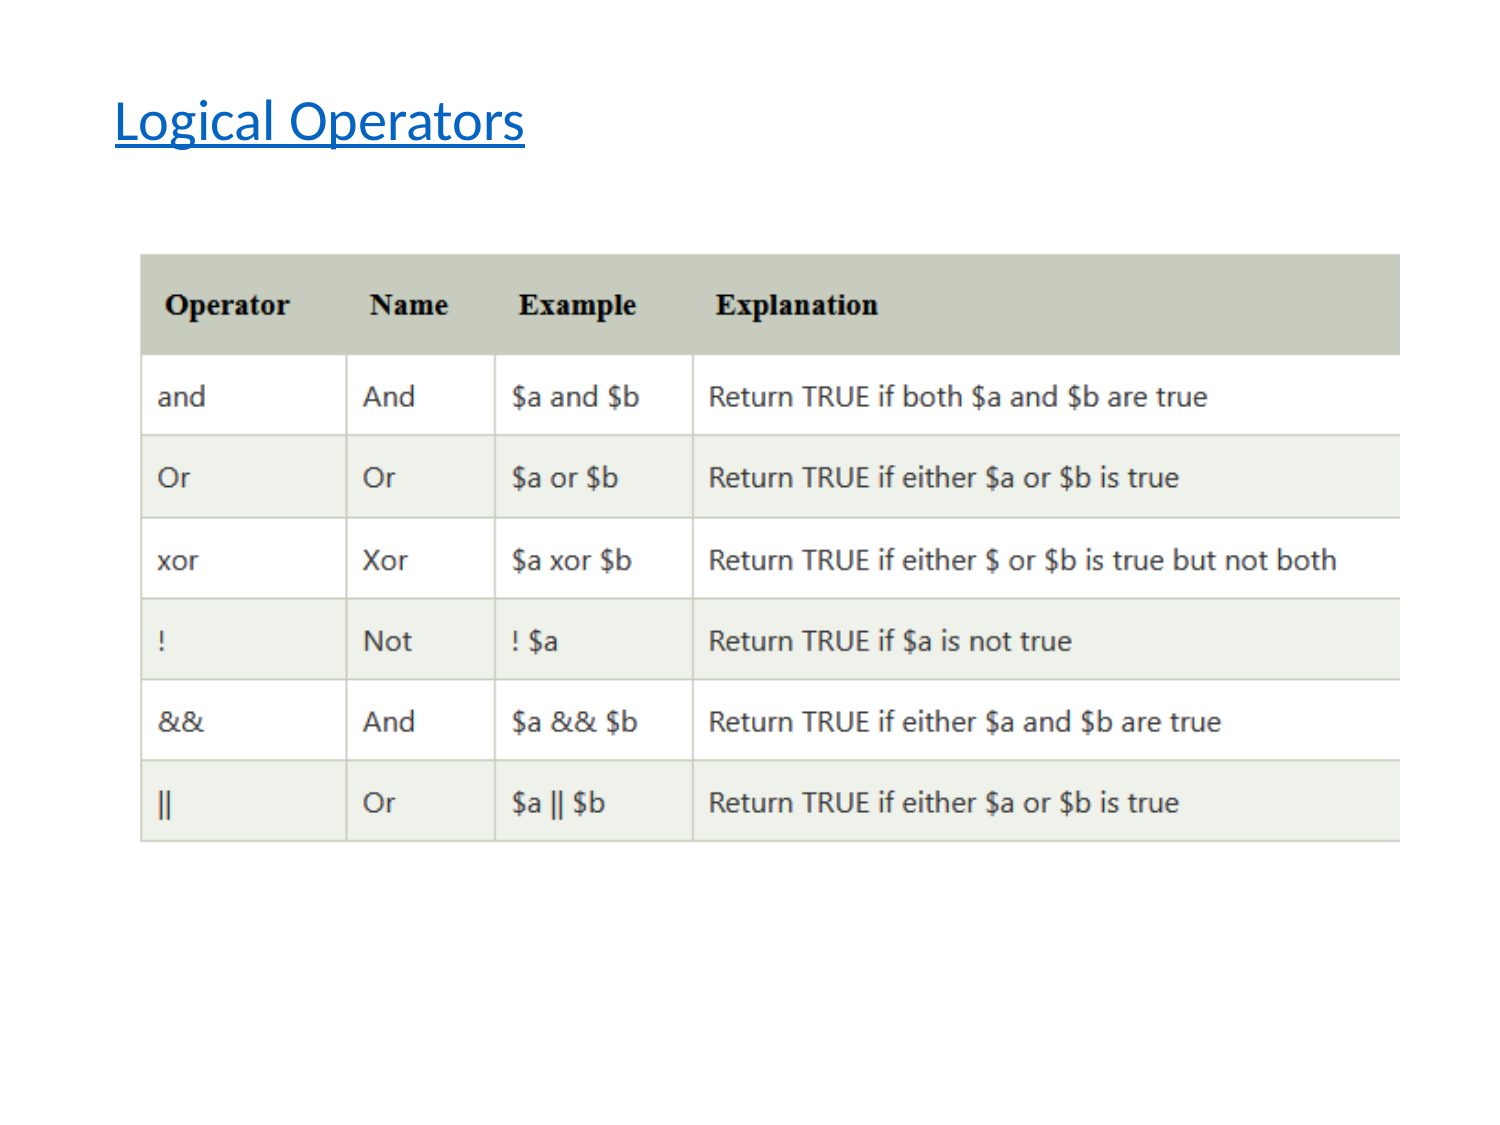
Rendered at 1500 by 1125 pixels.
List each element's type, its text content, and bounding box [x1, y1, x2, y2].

text_box Logical Operators [99, 75, 852, 160]
picture [137, 249, 1400, 846]
